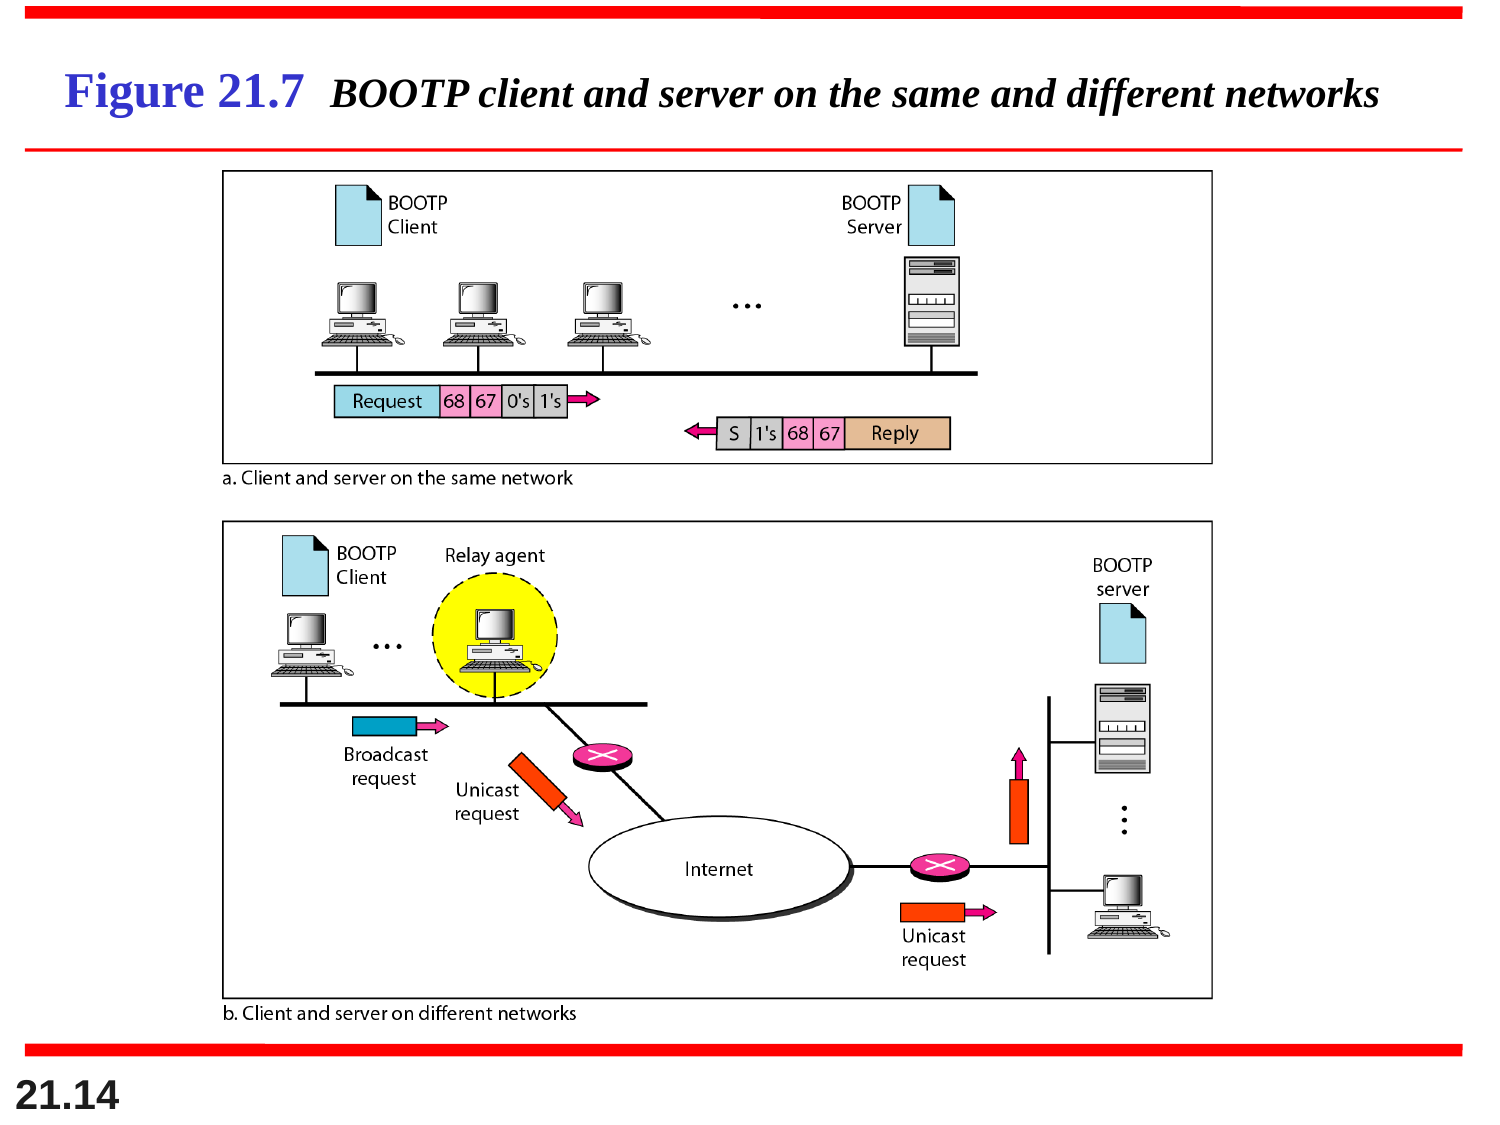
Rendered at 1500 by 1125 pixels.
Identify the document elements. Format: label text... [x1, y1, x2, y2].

picture [222, 170, 1213, 1026]
slide_number 21.14 [0, 1049, 313, 1125]
text_box Figure 21.7 BOOTP client and server on the same and different networks [49, 49, 1396, 125]
